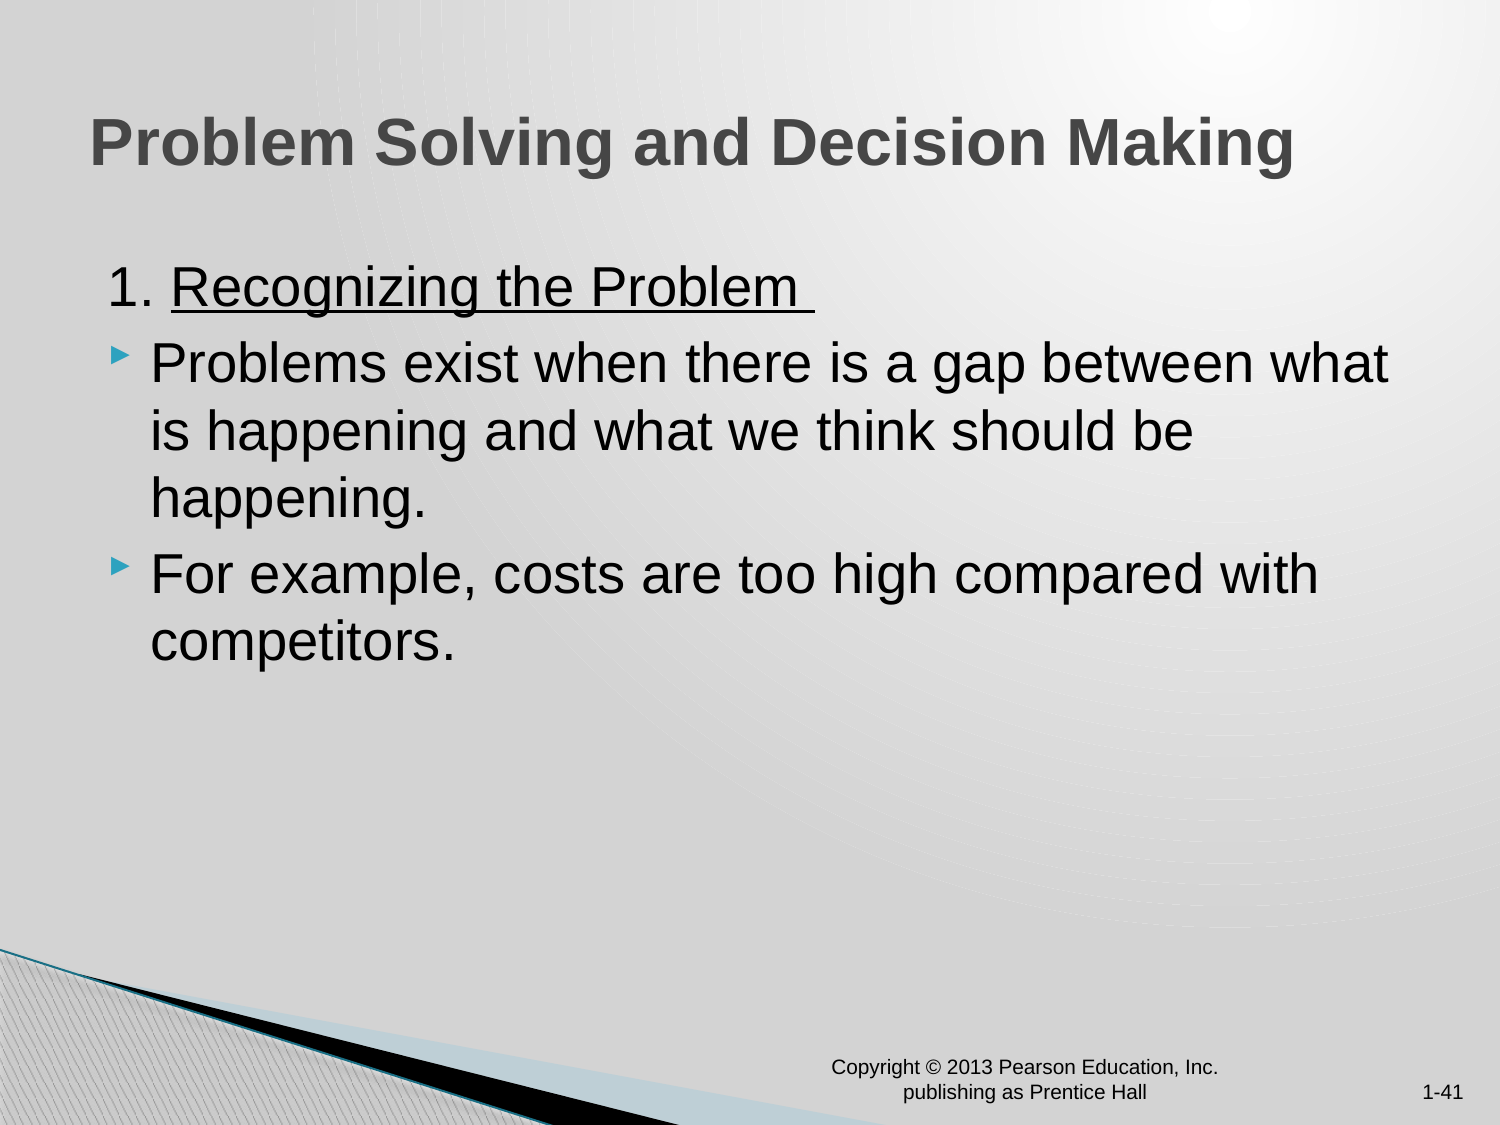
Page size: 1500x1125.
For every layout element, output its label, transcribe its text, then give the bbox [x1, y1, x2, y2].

slide_number 1-41 [1362, 1051, 1479, 1112]
title Problem Solving and Decision Making [75, 45, 1425, 233]
list 1. Recognizing the Problem Problems exist when there is a gap between what is happening and what we think should be happening. For example, costs are too high compared with competitors. [74, 242, 1426, 986]
footer Copyright © 2013 Pearson Education, Inc. publishing as Prentice Hall [812, 1051, 1238, 1112]
